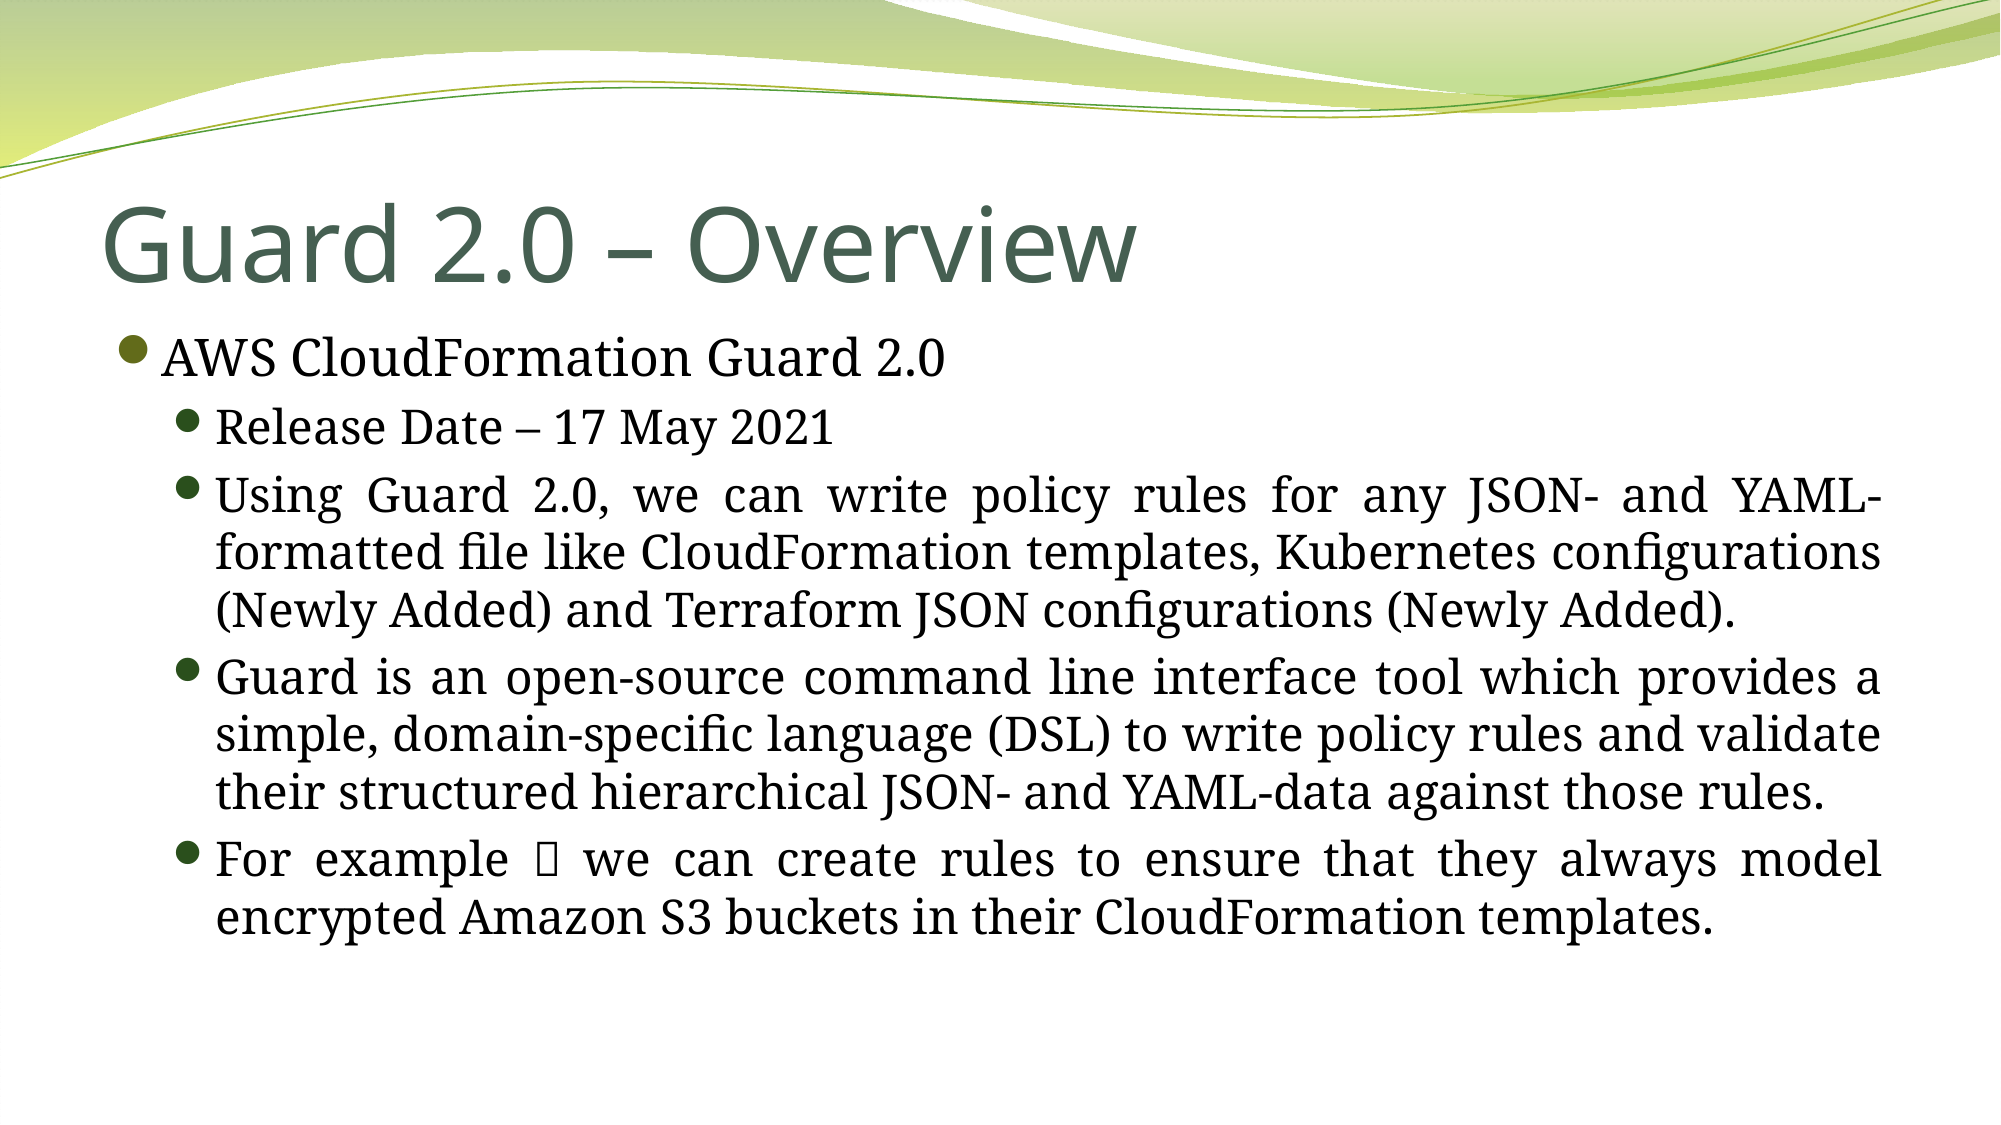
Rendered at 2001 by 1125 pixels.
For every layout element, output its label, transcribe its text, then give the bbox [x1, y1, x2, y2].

list AWS CloudFormation Guard 2.0 Release Date – 17 May 2021 Using Guard 2.0, we can write policy rules for any JSON- and YAML-formatted file like CloudFormation templates, Kubernetes configurations (Newly Added) and Terraform JSON configurations (Newly Added). Guard is an open-source command line interface tool which provides a simple, domain-specific language (DSL) to write policy rules and validate their structured hierarchical JSON- and YAML-data against those rules. For example  we can create rules to ensure that they always model encrypted Amazon S3 buckets in their CloudFormation templates. [99, 317, 1900, 1038]
title Guard 2.0 – Overview [99, 115, 1900, 303]
